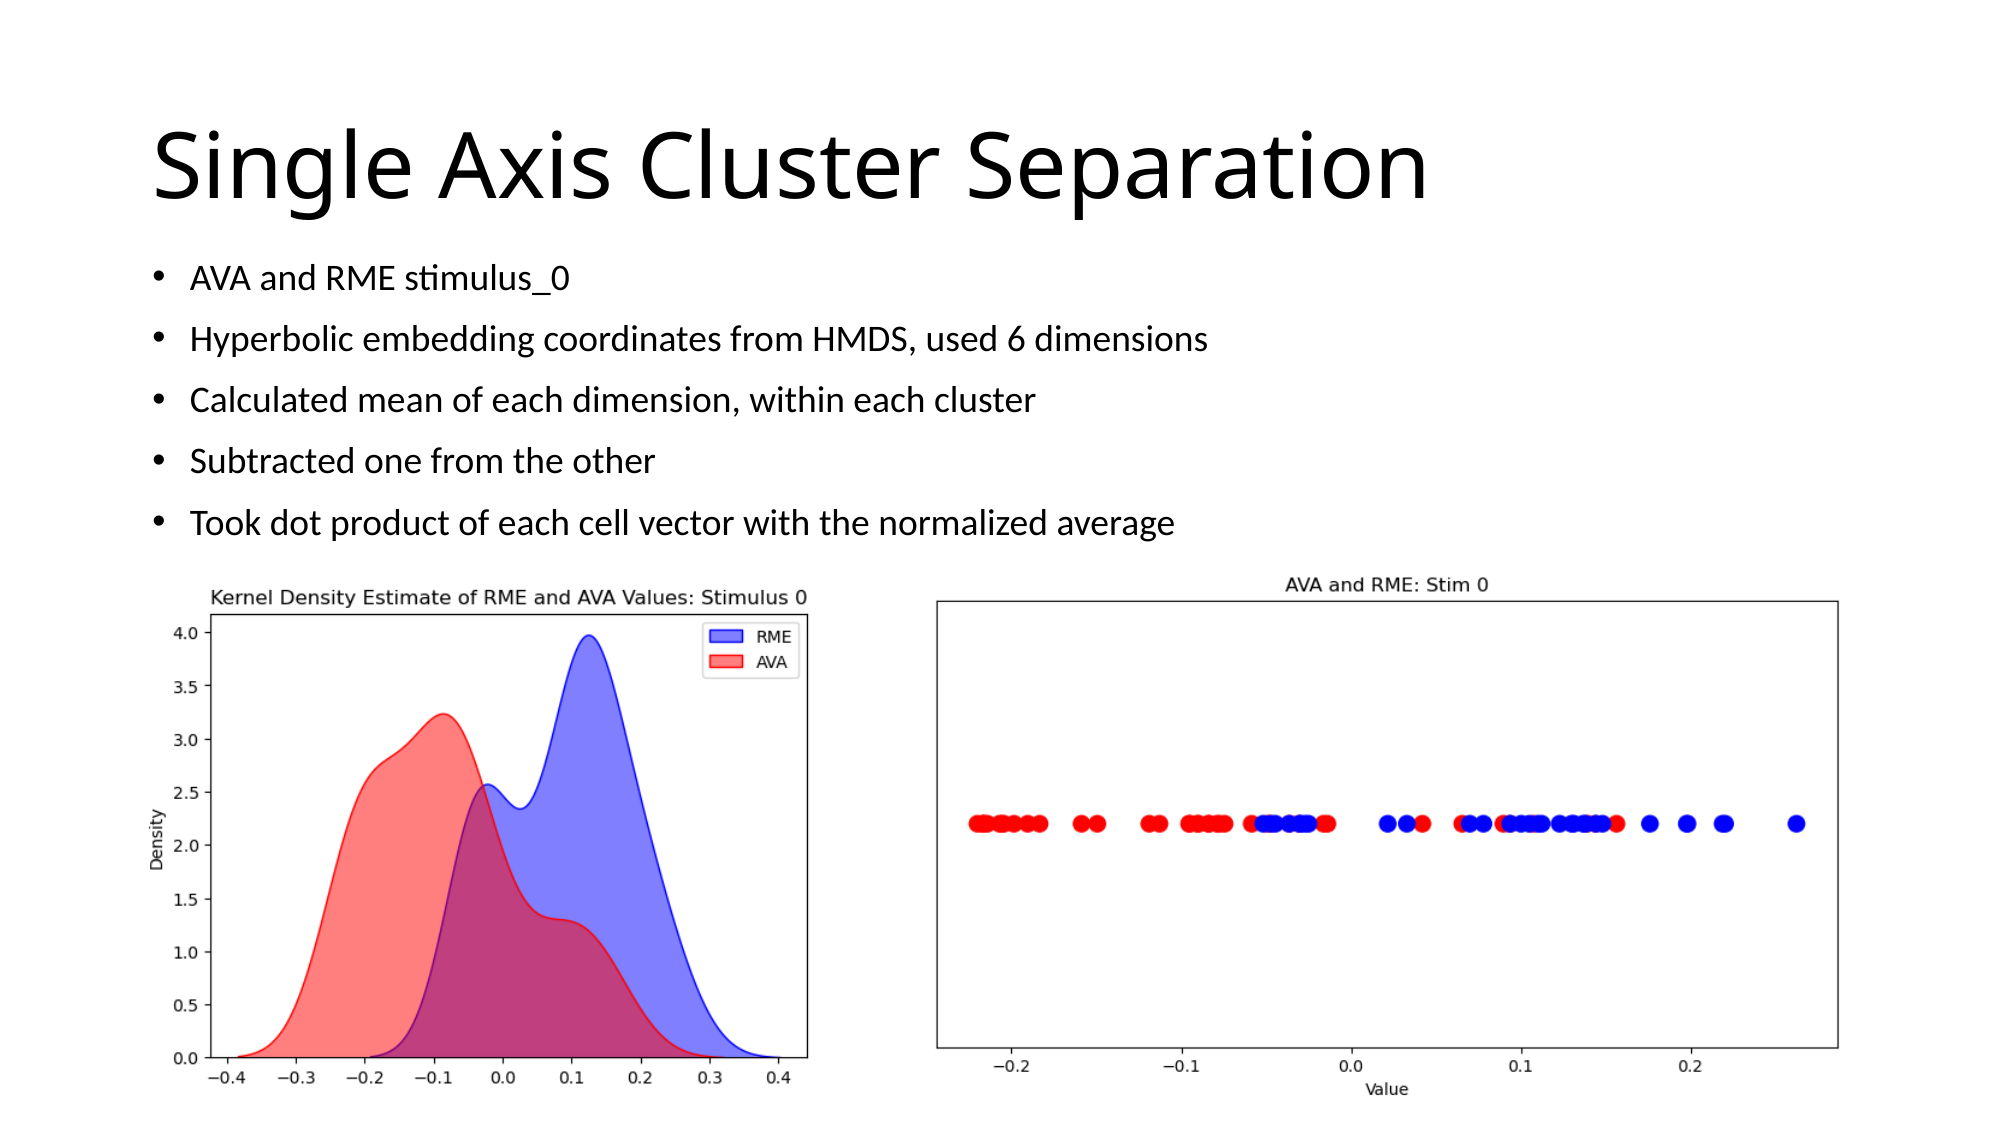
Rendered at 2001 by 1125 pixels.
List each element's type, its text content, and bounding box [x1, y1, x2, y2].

picture [137, 578, 820, 1098]
list AVA and RME stimulus_0 Hyperbolic embedding coordinates from HMDS, used 6 dimensions Calculated mean of each dimension, within each cluster Subtracted one from the other Took dot product of each cell vector with the normalized average [137, 250, 1863, 964]
picture [925, 566, 1848, 1110]
title Single Axis Cluster Separation [137, 59, 1863, 250]
